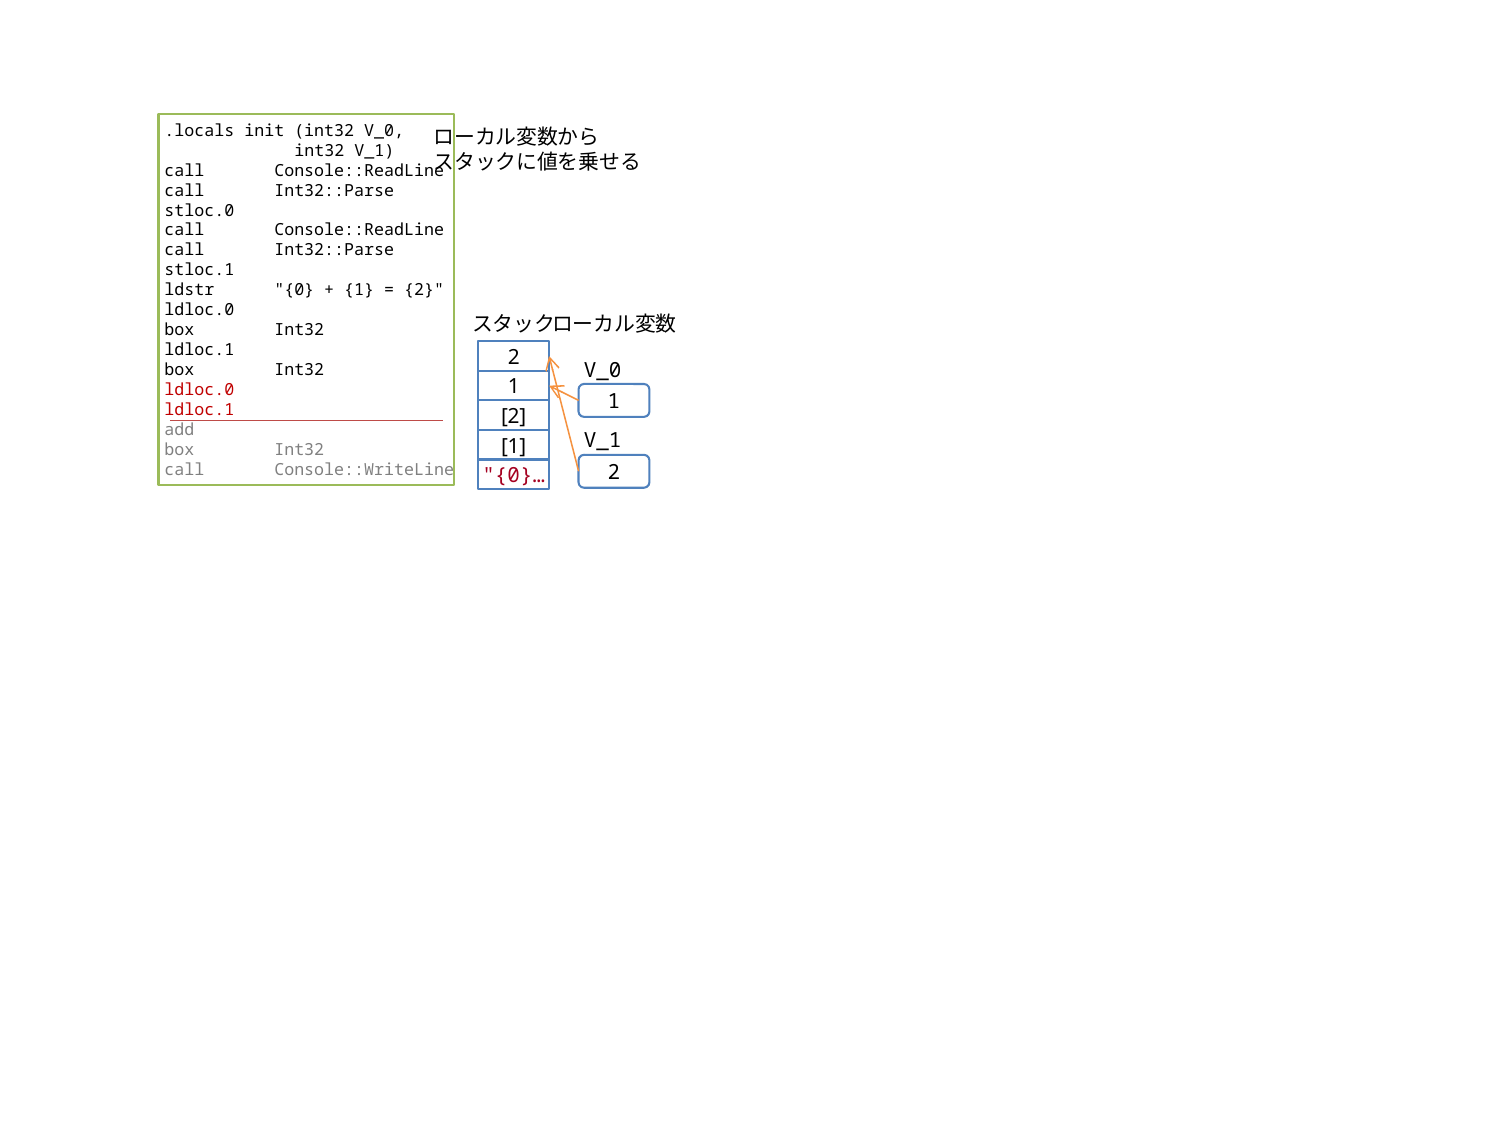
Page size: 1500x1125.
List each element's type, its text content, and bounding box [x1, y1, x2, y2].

text_box スタック [472, 310, 556, 336]
text_box 1 [583, 381, 652, 419]
text_box ローカル変数 [556, 310, 677, 336]
text_box .locals init (int32 V_0, int32 V_1) call Console::ReadLine call Int32::Parse stloc.0 call Console::ReadLine call Int32::Parse stloc.1 ldstr "{0} + {1} = {2}" ldloc.0 box Int32 ldloc.1 box Int32 ldloc.0 ldloc.1 add box Int32 call Console::WriteLine [156, 111, 456, 487]
text_box 2 [576, 452, 652, 490]
text_box V_1 [583, 427, 622, 453]
text_box 2 [476, 339, 551, 369]
text_box [2] [476, 398, 543, 428]
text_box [548, 355, 579, 472]
text_box 1 [476, 369, 543, 398]
text_box ローカル変数から スタックに値を乗せる [433, 123, 642, 174]
text_box [1] [476, 428, 543, 457]
text_box "{0}… [476, 457, 551, 491]
text_box V_0 [583, 356, 622, 382]
